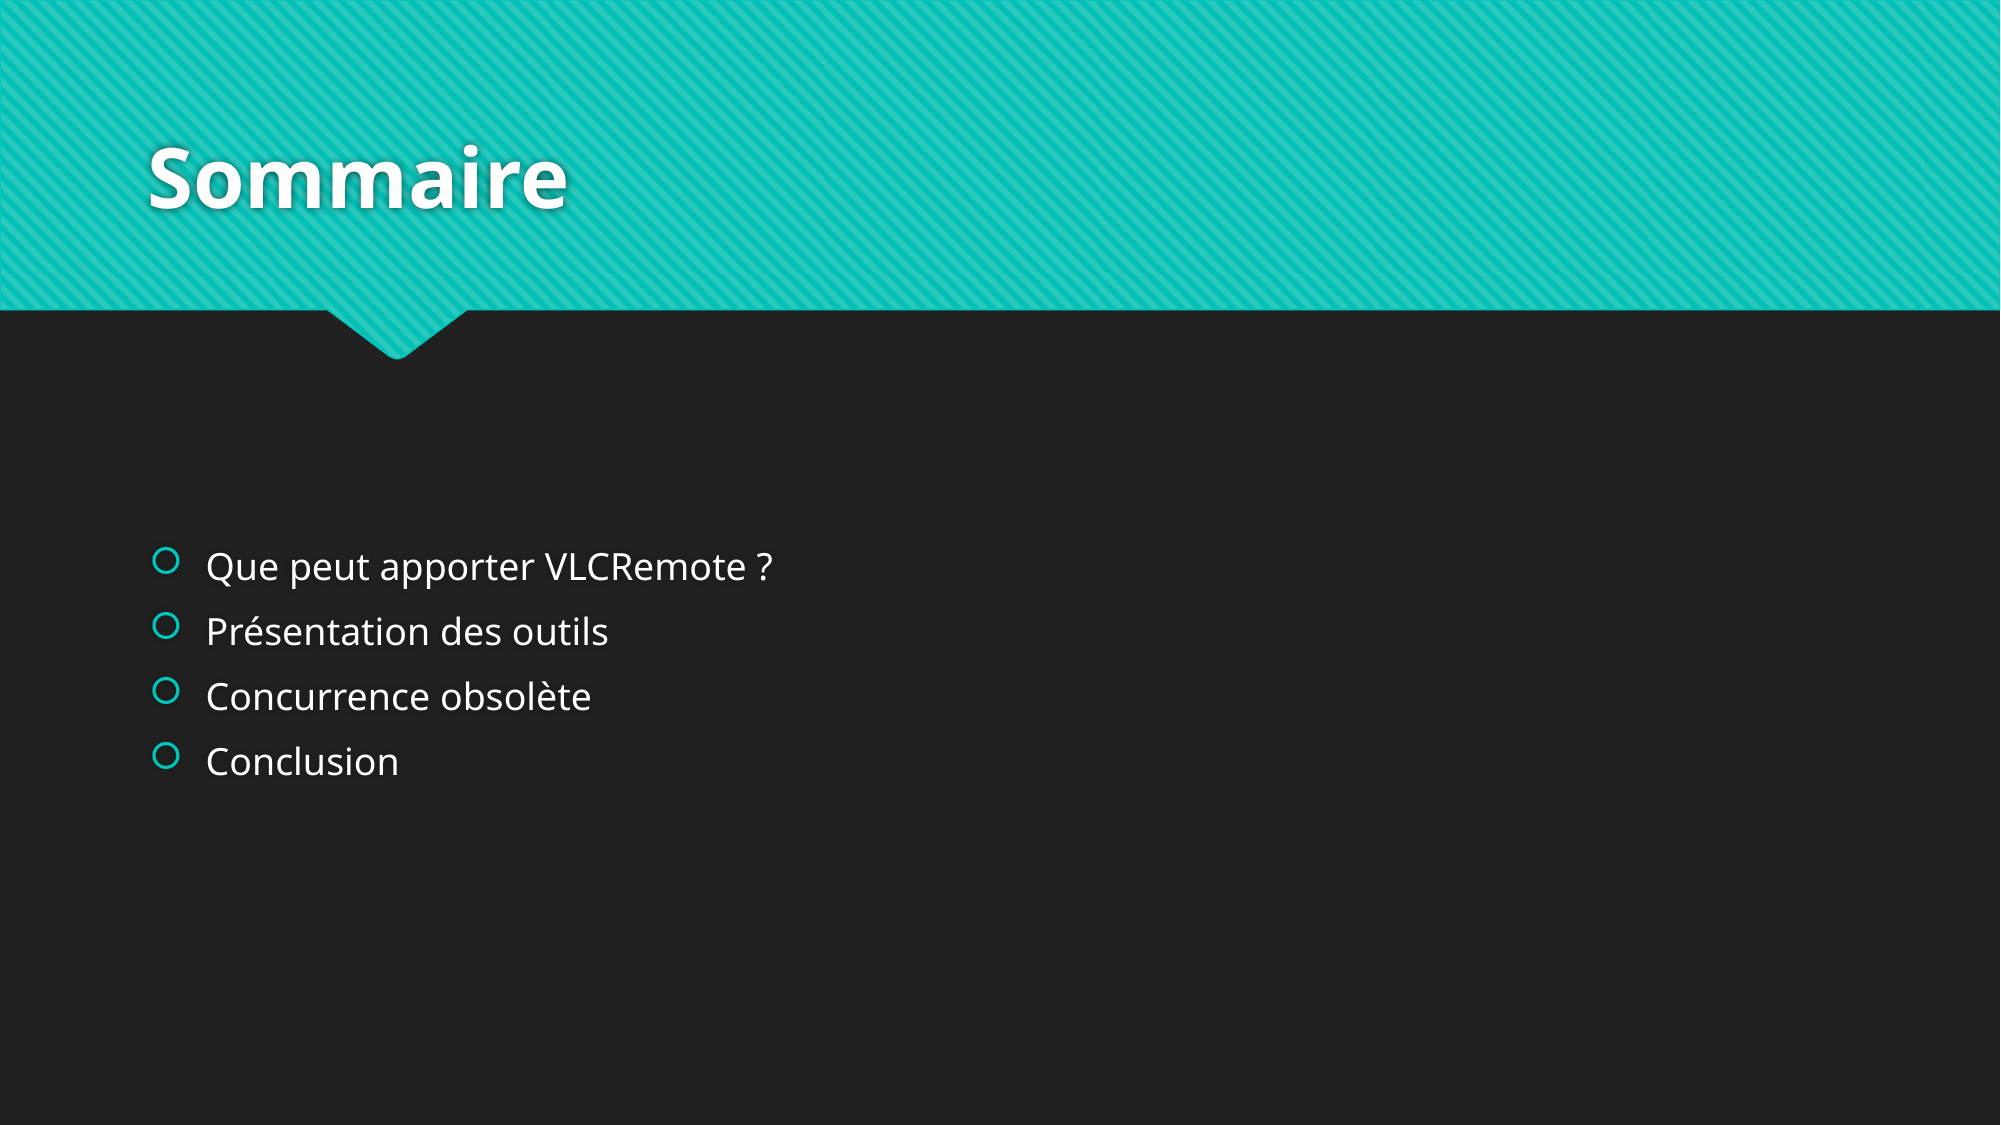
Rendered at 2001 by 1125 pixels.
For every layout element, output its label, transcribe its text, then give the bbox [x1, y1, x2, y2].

title Sommaire [132, 73, 1868, 233]
list Que peut apporter VLCRemote ? Présentation des outils Concurrence obsolète Conclusion [134, 364, 1866, 962]
